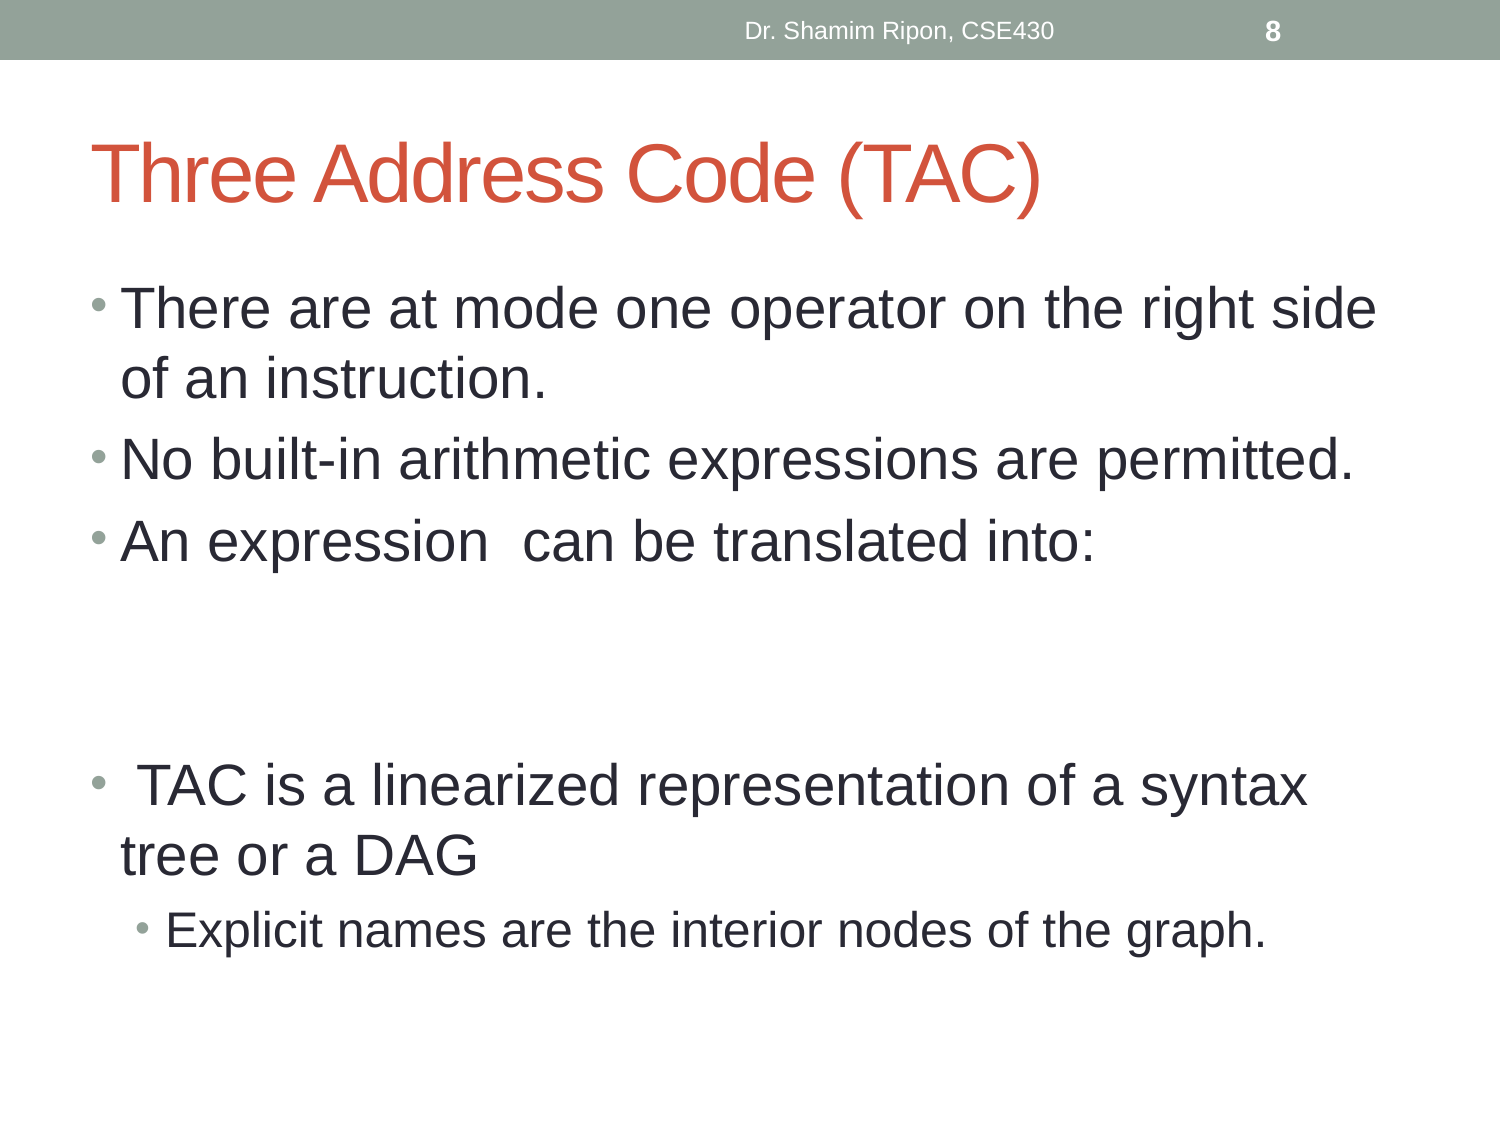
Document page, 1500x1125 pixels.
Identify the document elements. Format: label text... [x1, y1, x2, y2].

slide_number 8 [1250, 3, 1425, 57]
footer Dr. Shamim Ripon, CSE430 [562, 3, 1238, 57]
title Three Address Code (TAC) [75, 87, 1425, 250]
